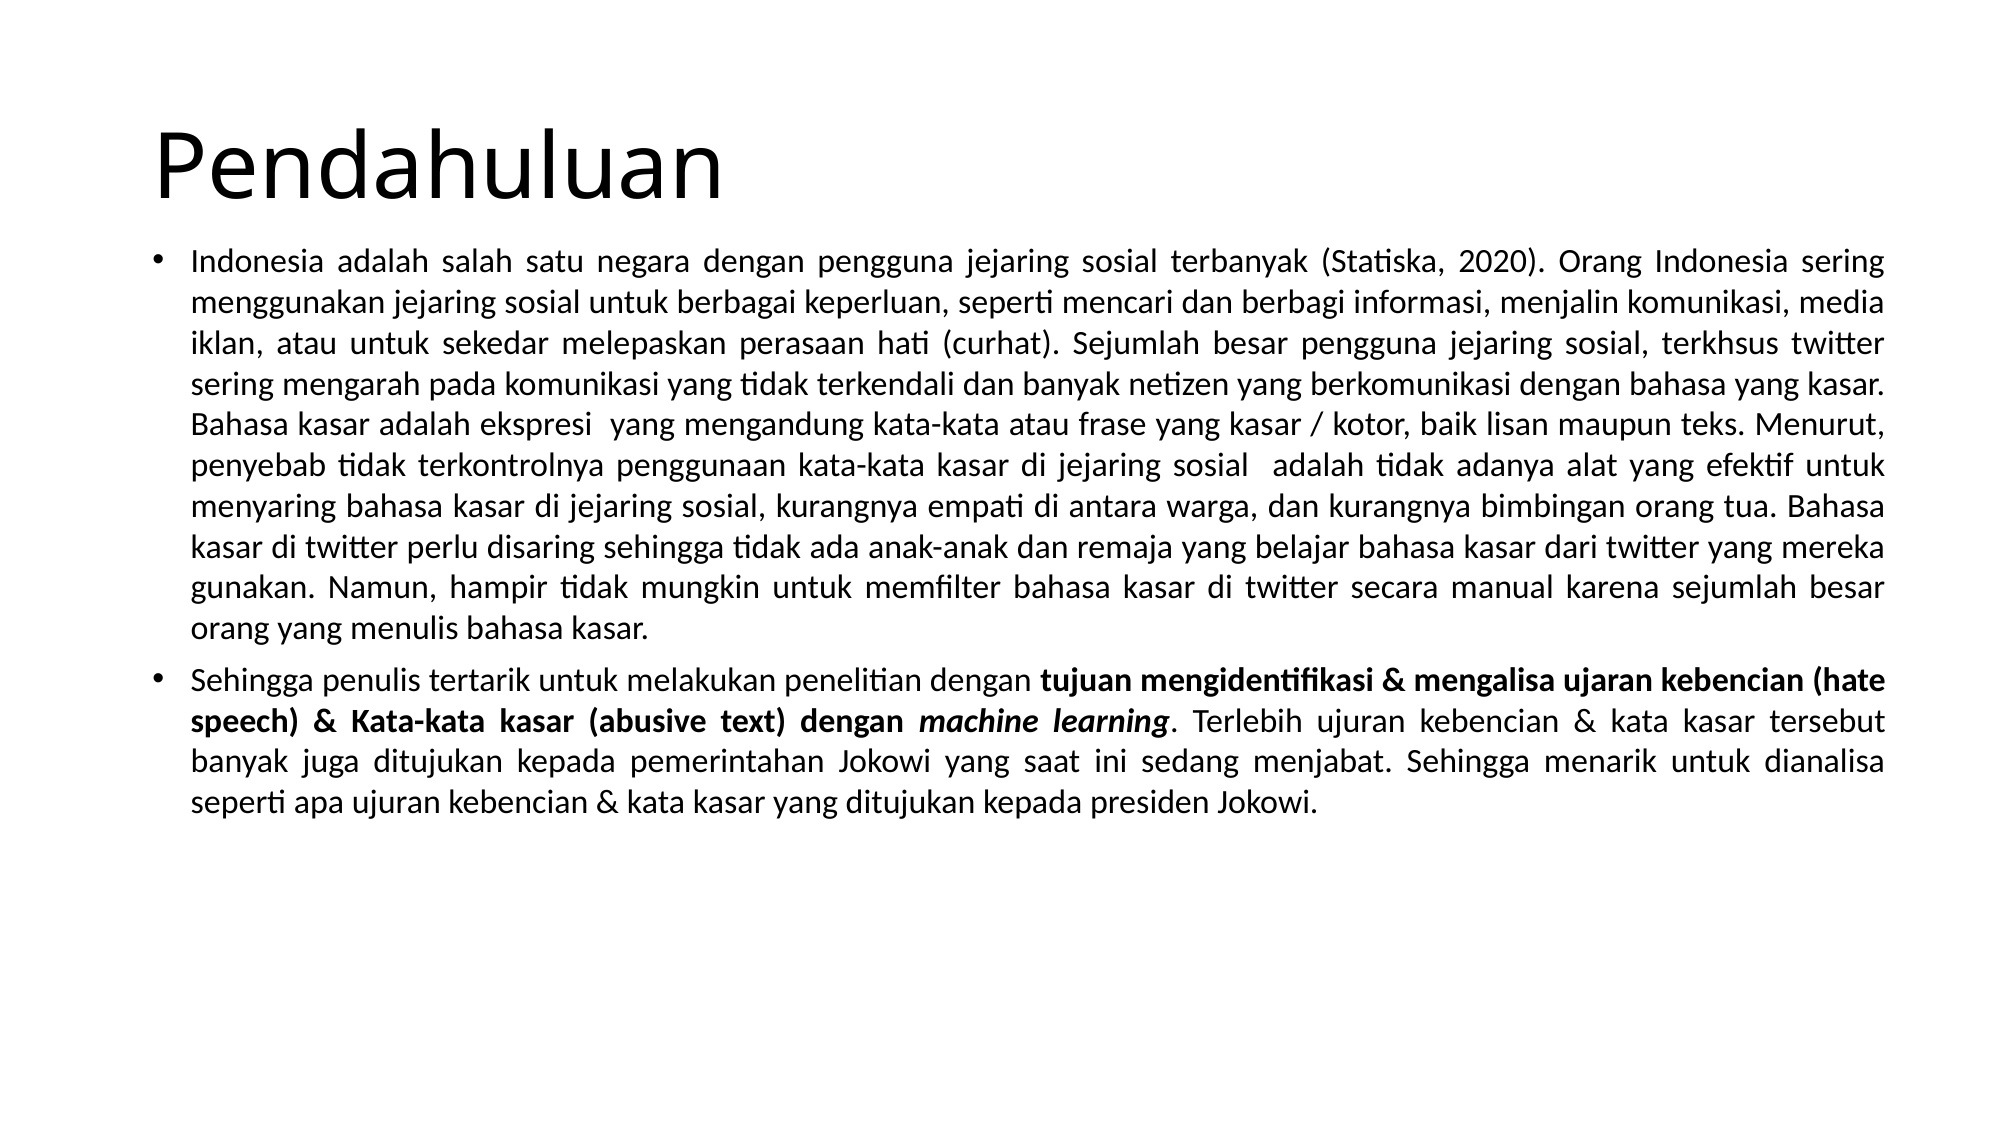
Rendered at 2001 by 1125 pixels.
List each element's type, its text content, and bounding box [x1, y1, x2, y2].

title Pendahuluan [137, 59, 1863, 230]
list Indonesia adalah salah satu negara dengan pengguna jejaring sosial terbanyak (Statiska, 2020). Orang Indonesia sering menggunakan jejaring sosial untuk berbagai keperluan, seperti mencari dan berbagi informasi, menjalin komunikasi, media iklan, atau untuk sekedar melepaskan perasaan hati (curhat). Sejumlah besar pengguna jejaring sosial, terkhsus twitter sering mengarah pada komunikasi yang tidak terkendali dan banyak netizen yang berkomunikasi dengan bahasa yang kasar. Bahasa kasar adalah ekspresi yang mengandung kata-kata atau frase yang kasar / kotor, baik lisan maupun teks. Menurut, penyebab tidak terkontrolnya penggunaan kata-kata kasar di jejaring sosial adalah tidak adanya alat yang efektif untuk menyaring bahasa kasar di jejaring sosial, kurangnya empati di antara warga, dan kurangnya bimbingan orang tua. Bahasa kasar di twitter perlu disaring sehingga tidak ada anak-anak dan remaja yang belajar bahasa kasar dari twitter yang mereka gunakan. Namun, hampir tidak mungkin untuk memfilter bahasa kasar di twitter secara manual karena sejumlah besar orang yang menulis bahasa kasar. Sehingga penulis tertarik untuk melakukan penelitian dengan tujuan mengidentifikasi & mengalisa ujaran kebencian (hate speech) & Kata-kata kasar (abusive text) dengan machine learning. Terlebih ujuran kebencian & kata kasar tersebut banyak juga ditujukan kepada pemerintahan Jokowi yang saat ini sedang menjabat. Sehingga menarik untuk dianalisa seperti apa ujuran kebencian & kata kasar yang ditujukan kepada presiden Jokowi. [137, 230, 1902, 840]
